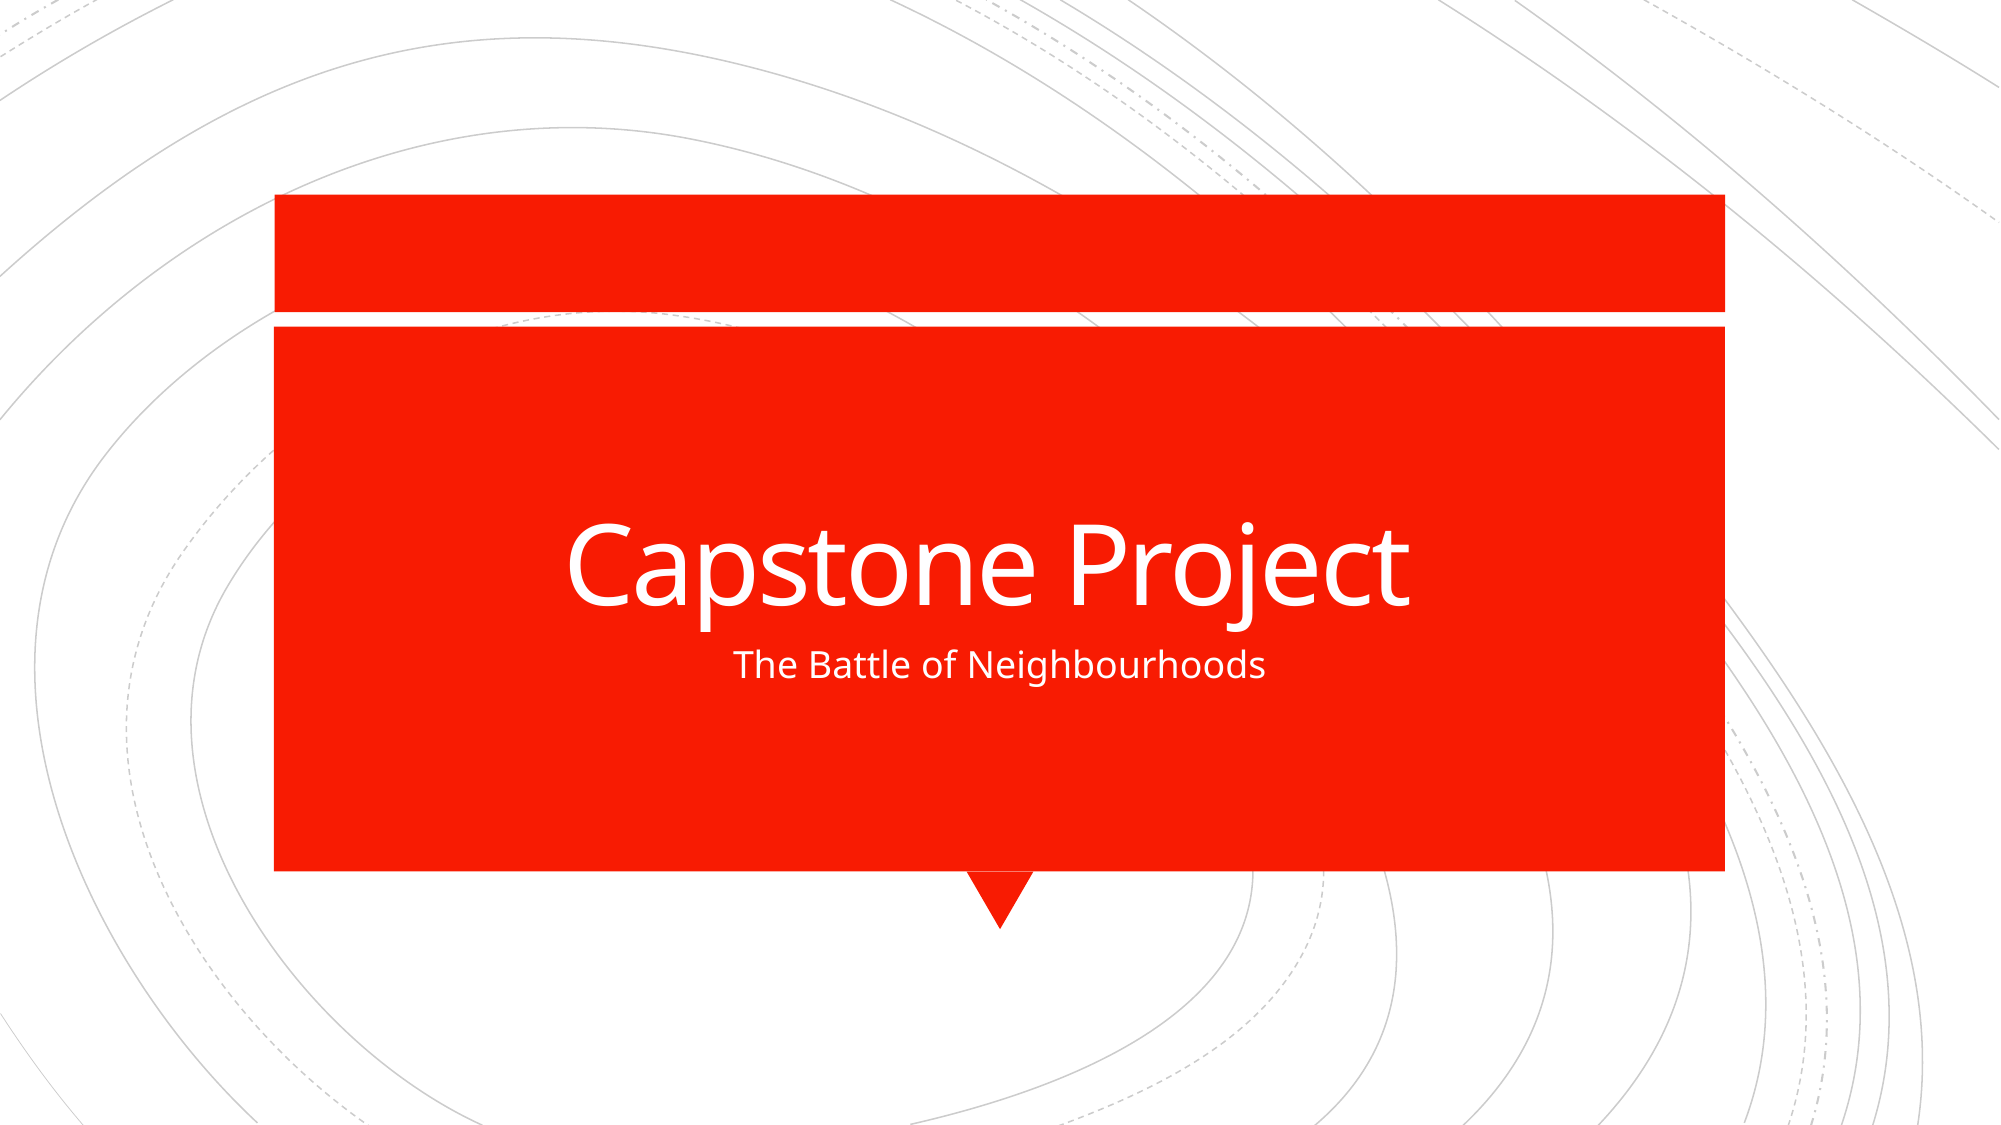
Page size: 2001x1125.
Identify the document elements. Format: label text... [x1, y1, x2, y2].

title Capstone Project [288, 340, 1713, 628]
subtitle The Battle of Neighbourhoods [288, 640, 1712, 858]
